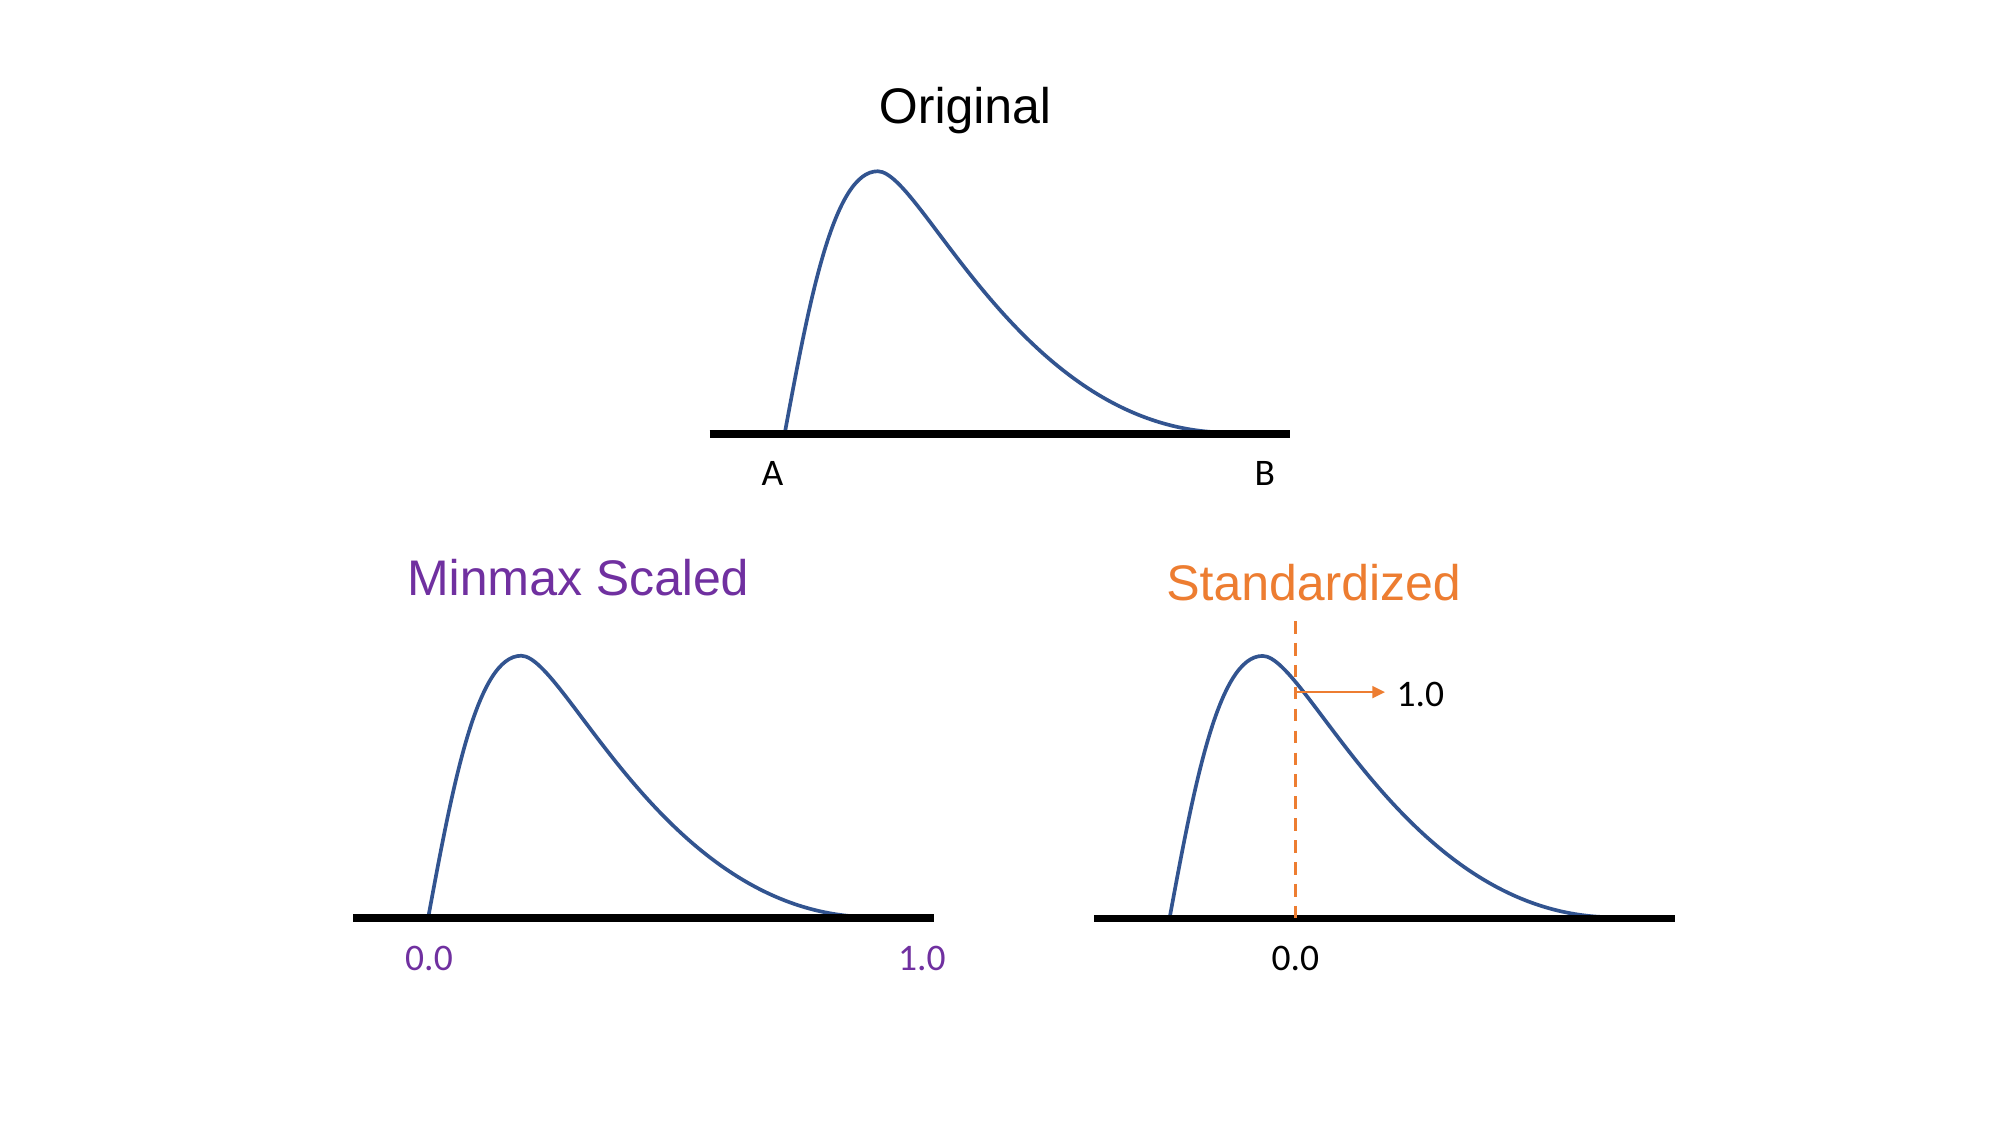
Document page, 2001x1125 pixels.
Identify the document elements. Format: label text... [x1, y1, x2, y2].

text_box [353, 538, 962, 986]
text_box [1094, 542, 1676, 987]
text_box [709, 171, 1291, 502]
text_box Original [864, 65, 1066, 141]
